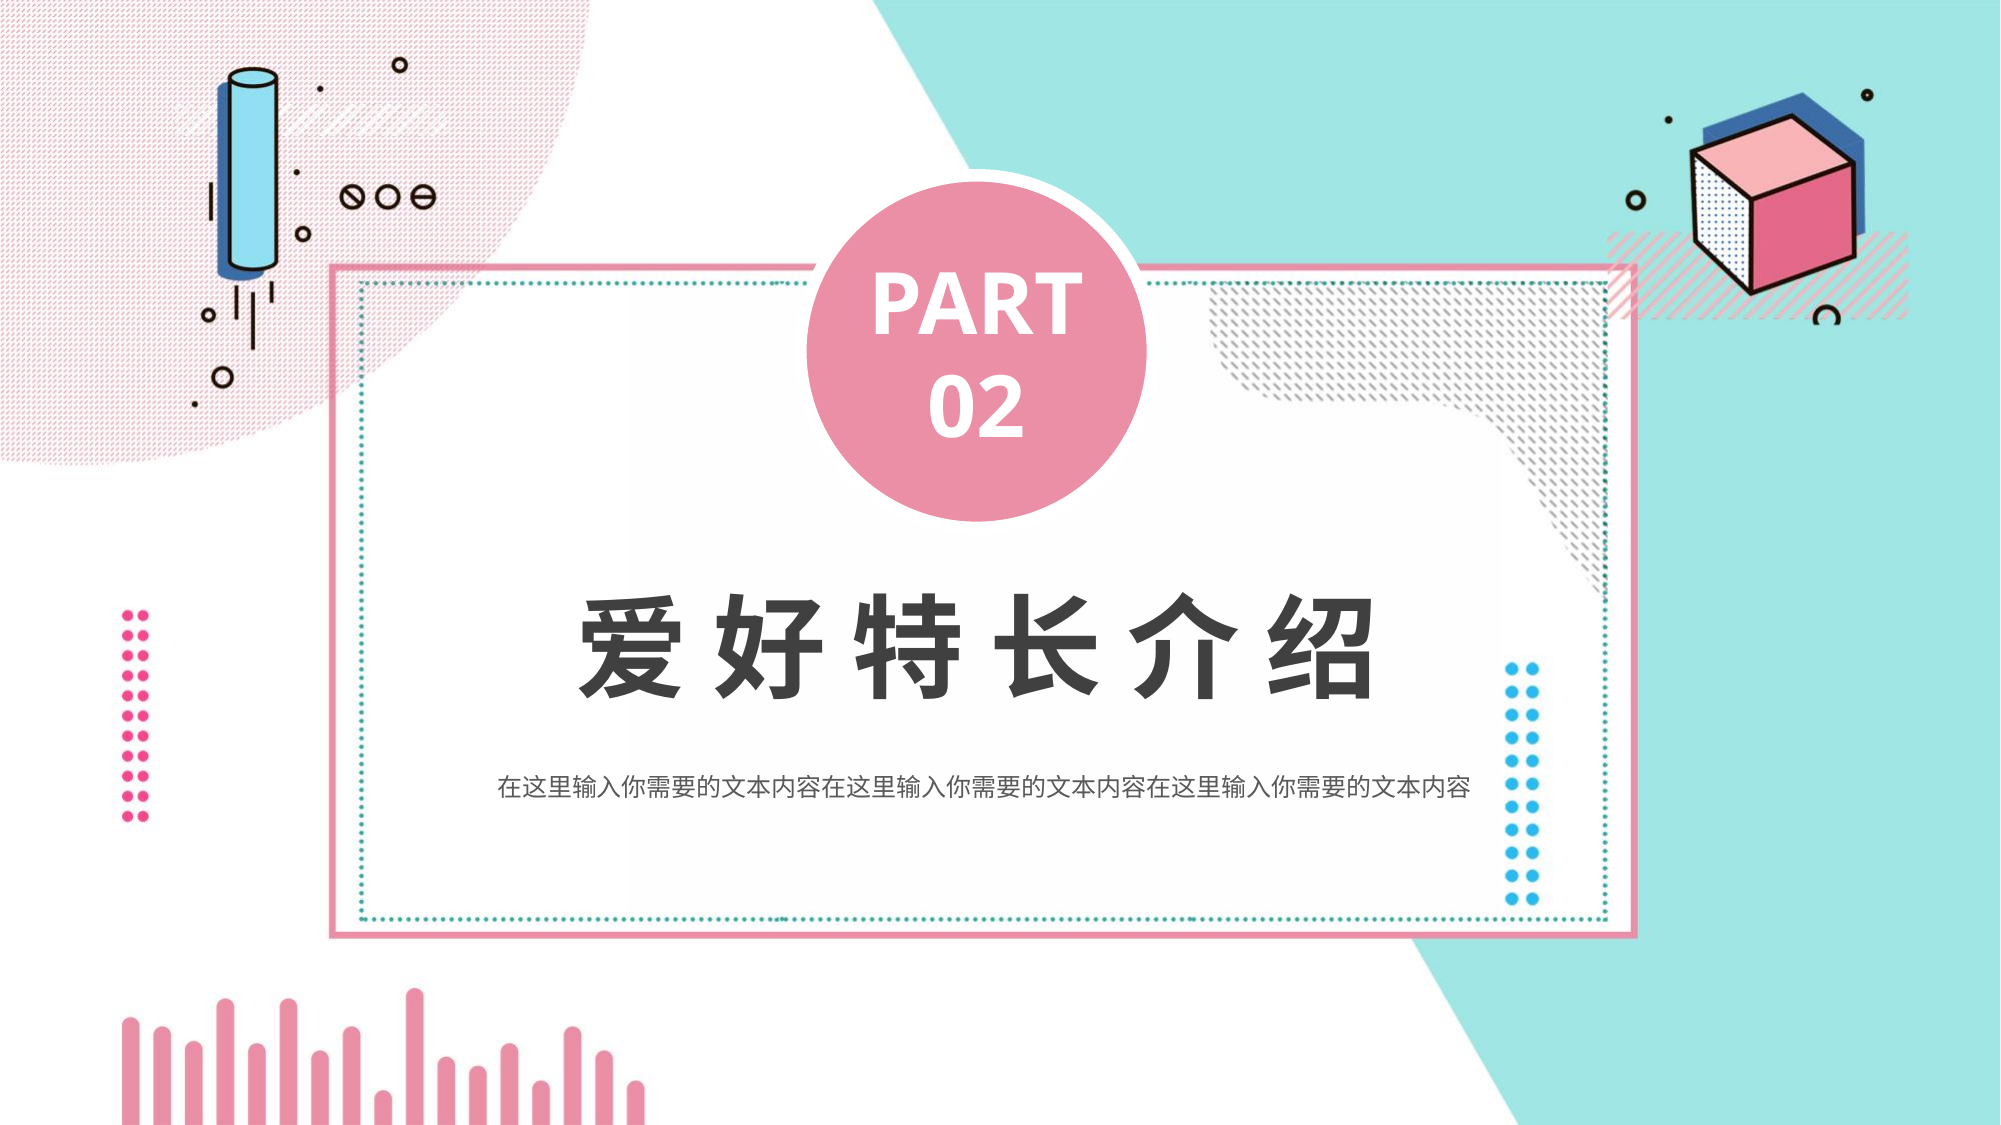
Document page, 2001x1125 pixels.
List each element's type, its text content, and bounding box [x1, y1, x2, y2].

text_box 在这里输入你需要的文本内容在这里输入你需要的文本内容在这里输入你需要的文本内容 [472, 763, 1497, 839]
text_box PART 02 [799, 174, 1154, 529]
picture [0, 0, 2001, 1125]
text_box 爱 好 特 长 介 绍 [560, 570, 1393, 720]
